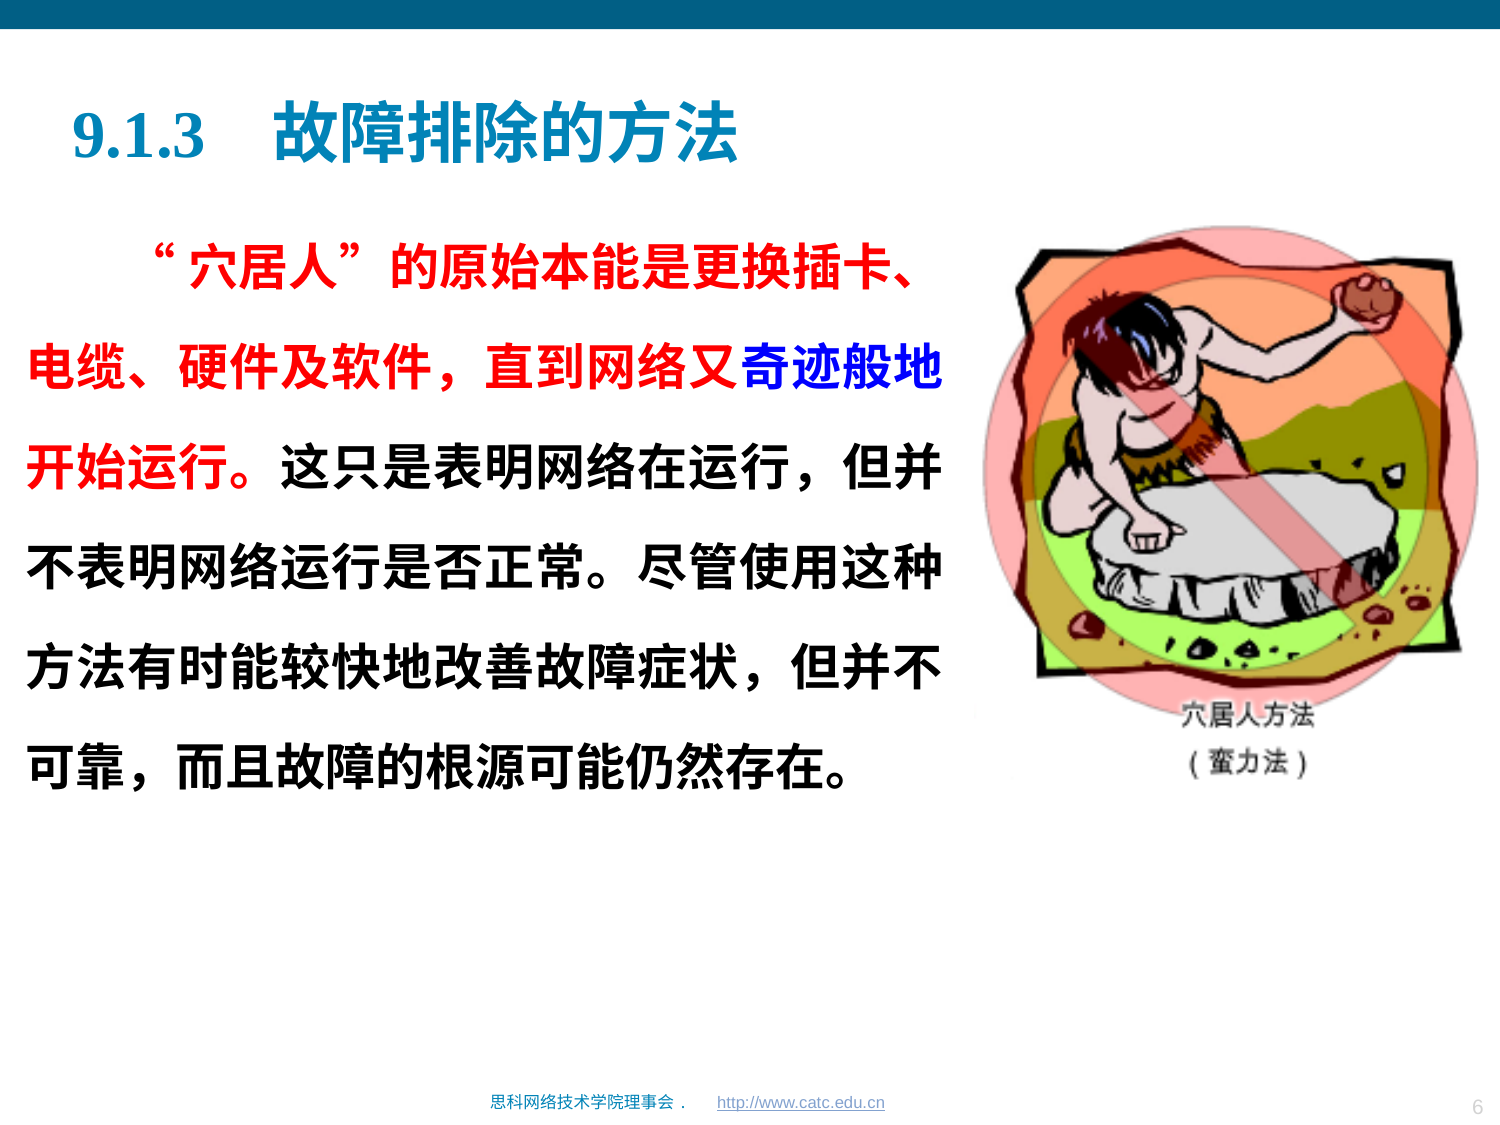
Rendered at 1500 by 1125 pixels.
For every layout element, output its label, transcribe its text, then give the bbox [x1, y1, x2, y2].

title 9.1.3 故障排除的方法 [58, 0, 1359, 178]
picture [974, 224, 1486, 787]
list “穴居人”的原始本能是更换插卡、电缆、硬件及软件，直到网络又奇迹般地开始运行。这只是表明网络在运行，但并不表明网络运行是否正常。尽管使用这种方法有时能较快地改善故障症状，但并不可靠，而且故障的根源可能仍然存在。 [11, 188, 957, 841]
picture [491, 1095, 497, 1102]
picture [608, 1095, 621, 1109]
picture [546, 1102, 556, 1109]
picture [642, 1101, 656, 1108]
